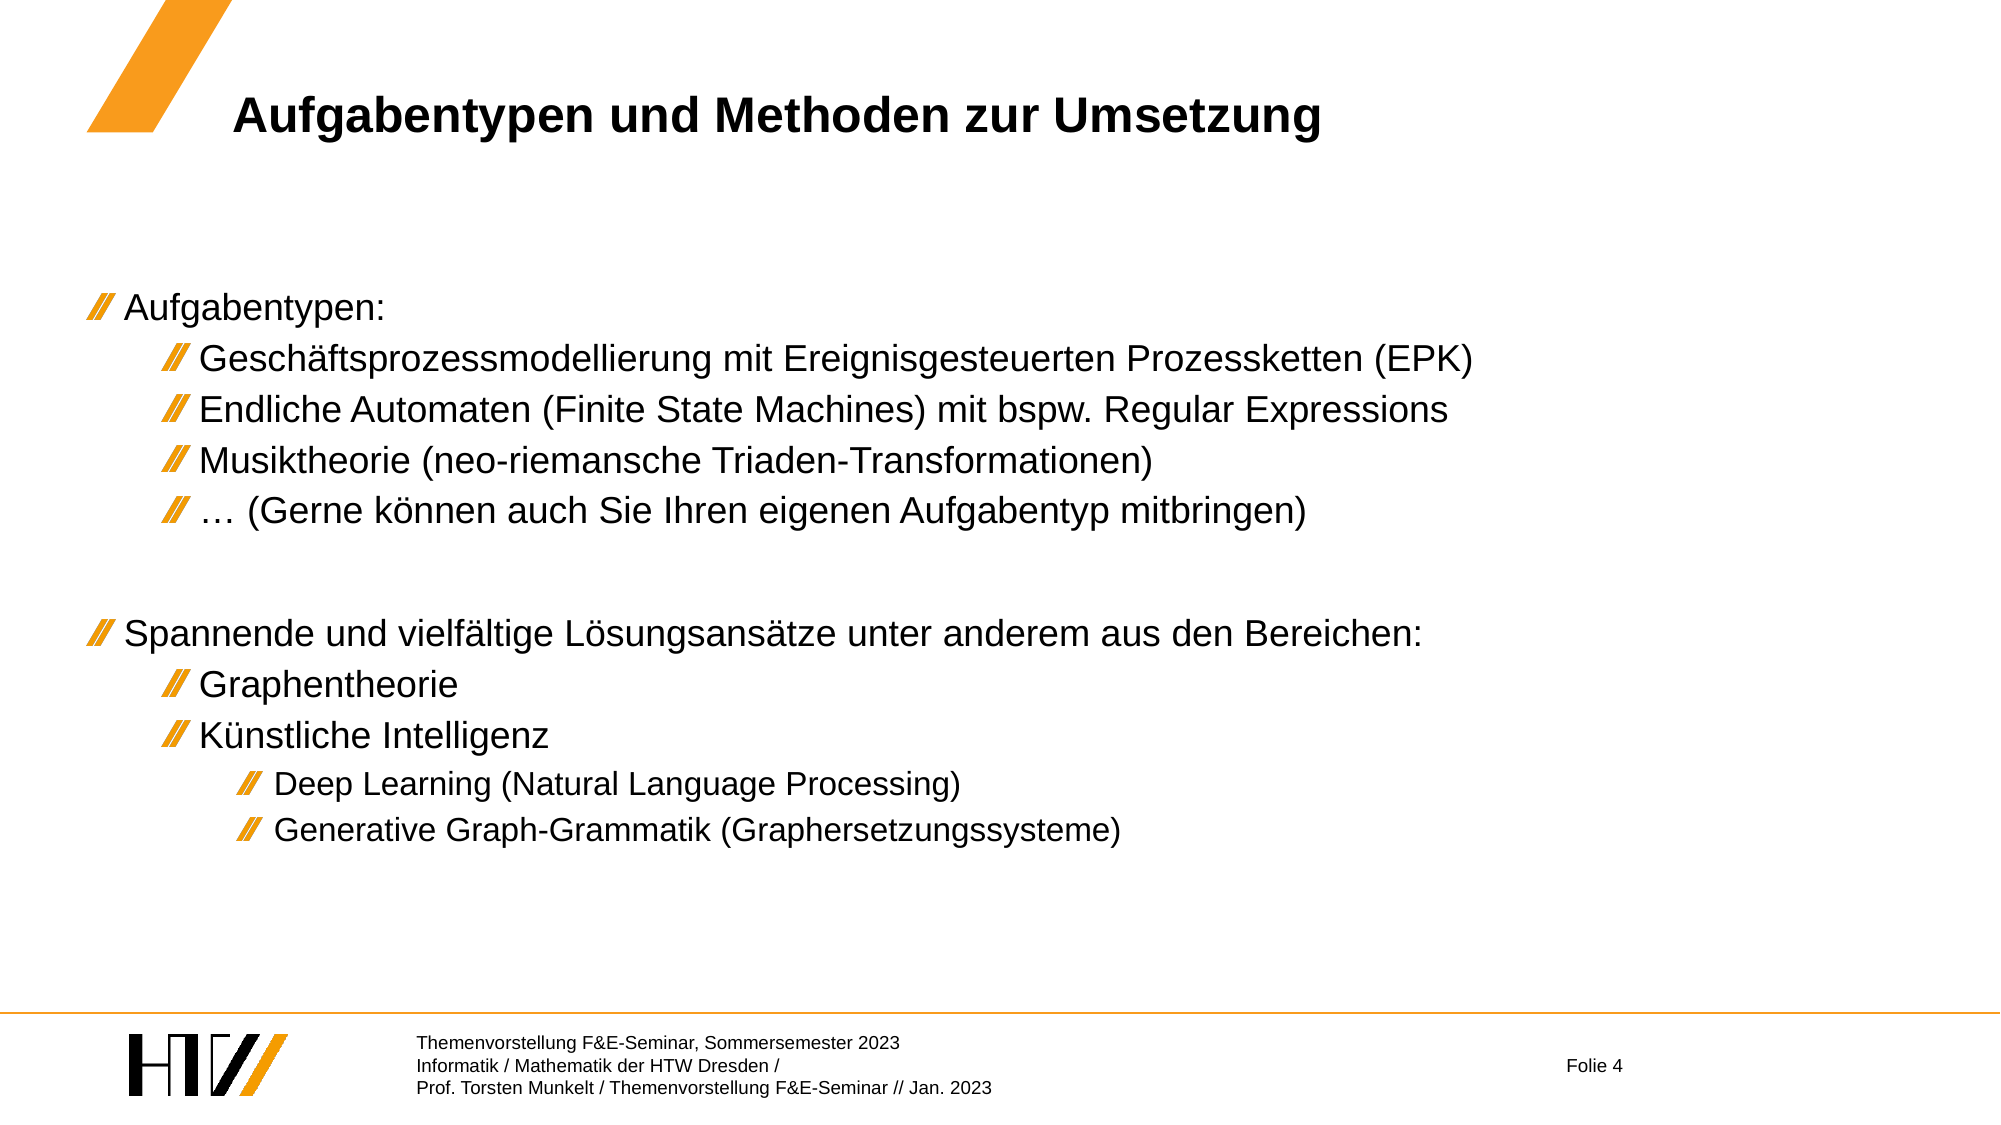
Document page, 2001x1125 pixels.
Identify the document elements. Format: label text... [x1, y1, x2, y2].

picture [161, 669, 189, 697]
picture [161, 445, 189, 472]
picture [129, 1034, 288, 1096]
picture [86, 619, 114, 646]
picture [161, 343, 189, 371]
picture [161, 394, 189, 422]
picture [236, 771, 261, 795]
picture [86, 293, 114, 320]
picture [161, 720, 189, 747]
picture [161, 496, 189, 523]
title Aufgabentypen und Methoden zur Umsetzung [232, 40, 1908, 144]
list Aufgabentypen: Geschäftsprozessmodellierung mit Ereignisgesteuerten Prozessketten (EPK) Endliche Automaten (Finite State Machines) mit bspw. Regular Expressions Musiktheorie (neo-riemansche Triaden-Transformationen) … (Gerne können auch Sie Ihren eigenen Aufgabentyp mitbringen) Spannende und vielfältige Lösungsansätze unter anderem aus den Bereichen: Graphentheorie Künstliche Intelligenz Deep Learning (Natural Language Processing) Generative Graph-Grammatik (Graphersetzungssysteme) [86, 288, 1812, 858]
picture [236, 817, 261, 841]
